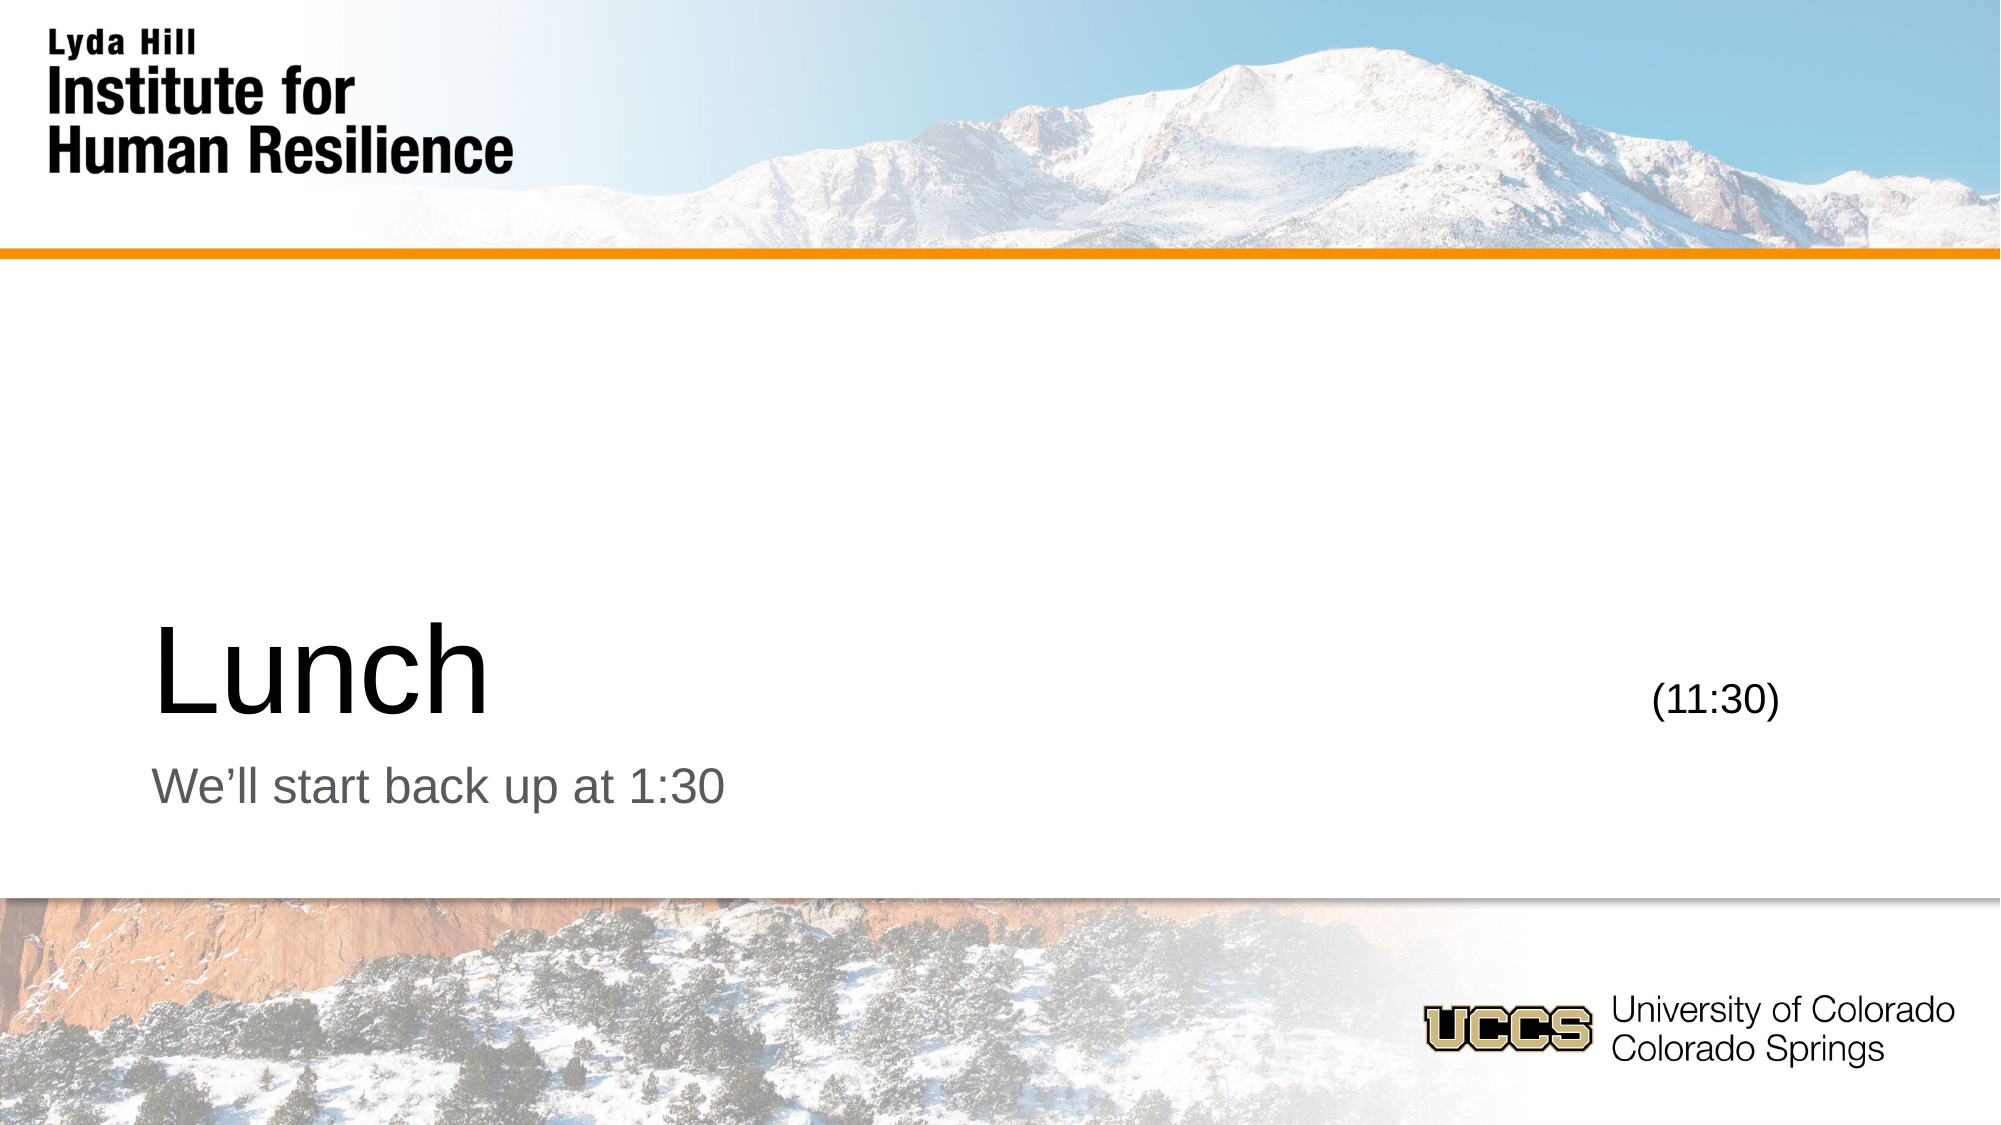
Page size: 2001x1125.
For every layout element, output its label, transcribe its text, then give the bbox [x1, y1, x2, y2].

list We’ll start back up at 1:30 [136, 752, 1862, 892]
picture [0, 0, 2000, 1125]
title Lunch (11:30) [136, 280, 1862, 749]
